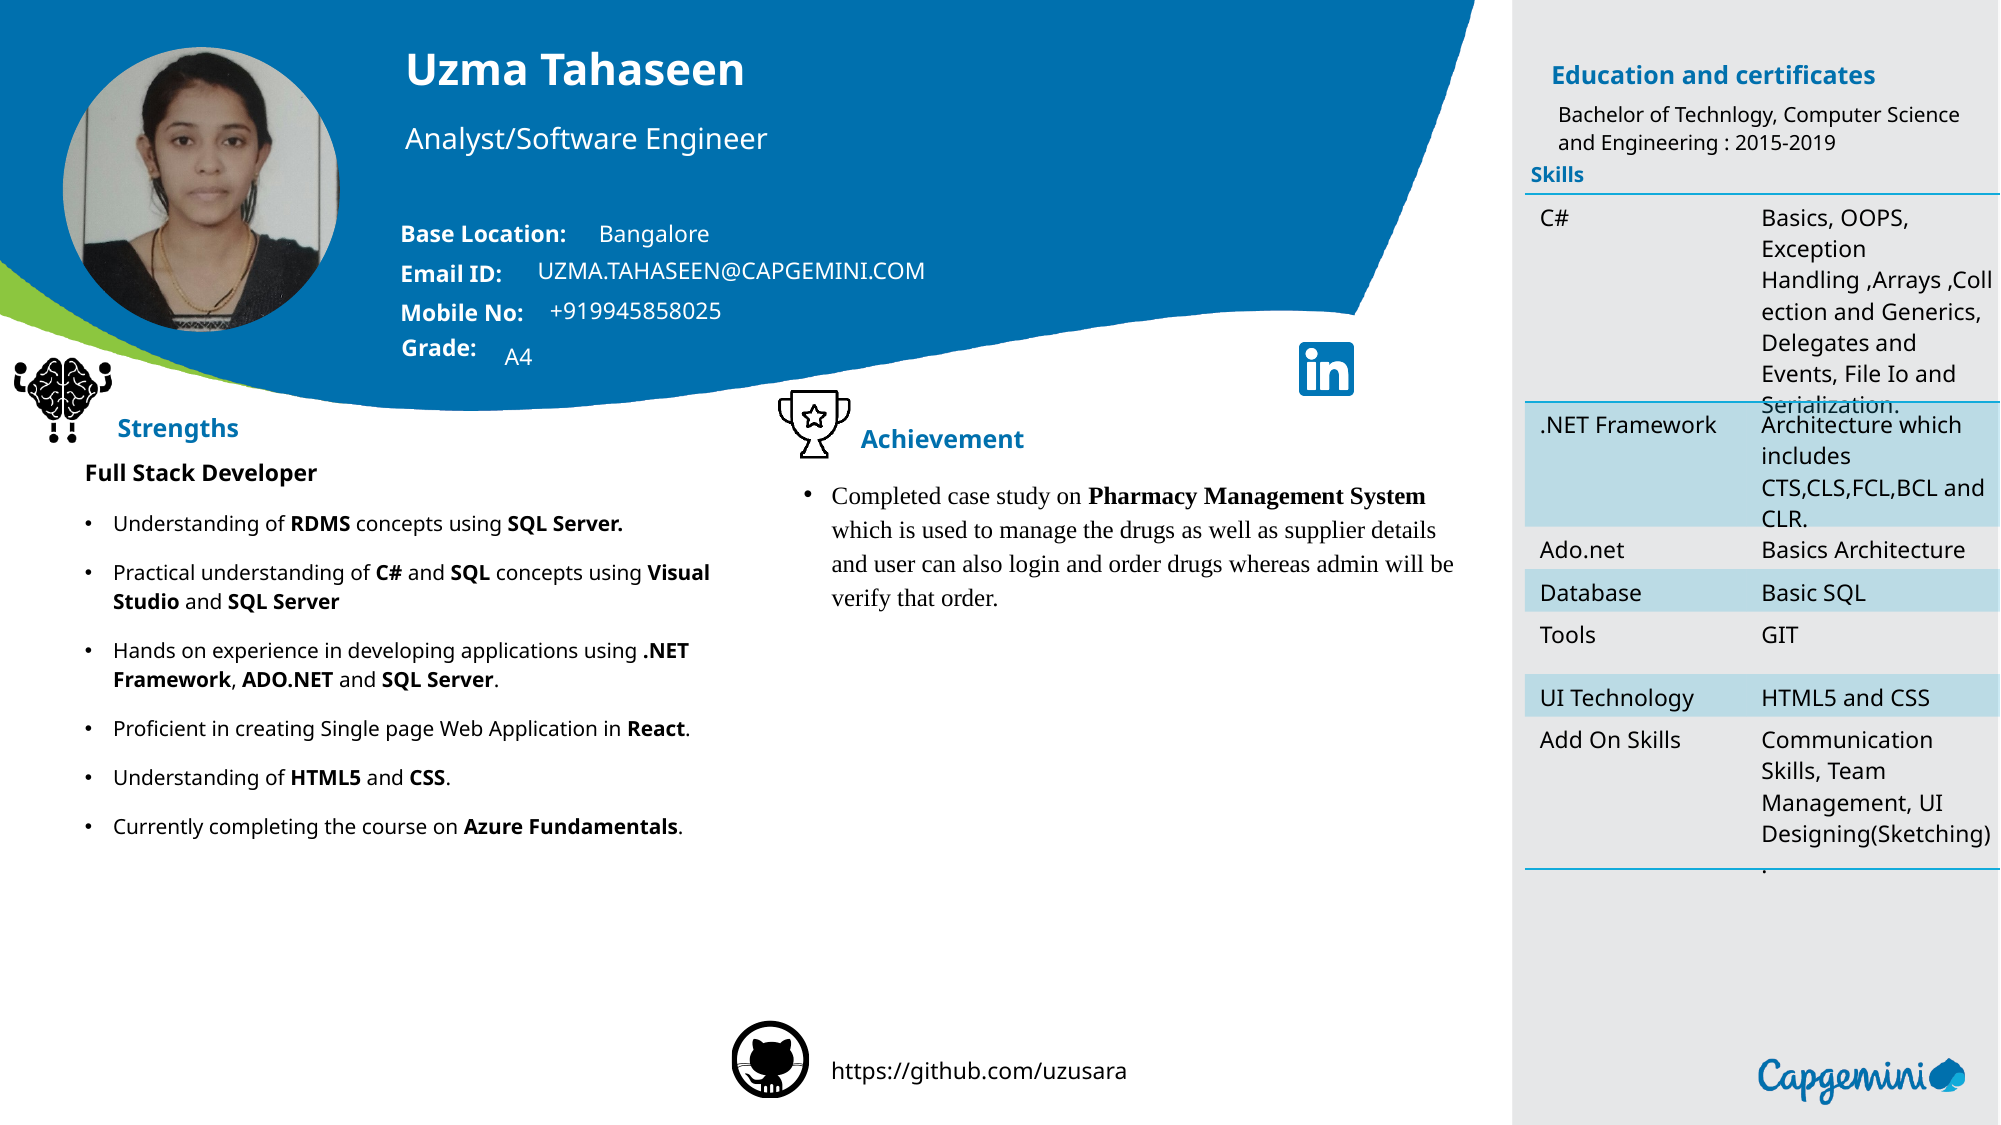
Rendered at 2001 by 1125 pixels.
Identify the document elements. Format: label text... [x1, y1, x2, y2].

table_cell Add On Skills [1525, 717, 1747, 868]
table_cell Ado.net [1525, 527, 1747, 569]
table_cell Tools [1525, 612, 1747, 674]
table_cell GIT [1747, 612, 2000, 674]
table_header C# [1525, 195, 1747, 401]
list Uzma Tahaseen [404, 47, 1426, 98]
text_box Bachelor of Technlogy, Computer Science and Engineering : 2015-2019 [1543, 90, 1975, 163]
table_cell Communication Skills, Team Management, UI Designing(Sketching). [1747, 717, 2000, 868]
list Completed case study on Pharmacy Management System which is used to manage the drugs as well as supplier details and user can also login and order drugs whereas admin will be verify that order. [803, 475, 1462, 834]
list Full Stack Developer Understanding of RDMS concepts using SQL Server. Practical understanding of C# and SQL concepts using Visual Studio and SQL Server Hands on experience in developing applications using .NET Framework, ADO.NET and SQL Server. Proficient in creating Single page Web Application in React. Understanding of HTML5 and CSS. Currently completing the course on Azure Fundamentals. [85, 454, 738, 1094]
table_cell Basic SQL [1747, 569, 2000, 612]
text_box https://github.com/uzusara [816, 1049, 1376, 1092]
table_cell HTML5 and CSS [1747, 674, 2000, 717]
list Bangalore [598, 222, 989, 256]
table_cell UI Technology [1525, 674, 1747, 717]
text_box A4 [504, 324, 896, 397]
table_cell .NET Framework [1525, 403, 1747, 527]
list Analyst/Software Engineer [404, 109, 1399, 162]
table_cell Database [1525, 569, 1747, 612]
text_box Skills [1516, 154, 1670, 194]
picture [0, 0, 1998, 1125]
table_cell Architecture which includes CTS,CLS,FCL,BCL and CLR. [1747, 403, 2000, 527]
list +919945858025 [549, 299, 941, 355]
list UZMA.TAHASEEN@CAPGEMINI.COM [537, 260, 975, 294]
table_header Basics, OOPS, Exception Handling ,Arrays ,Collection and Generics, Delegates and Events, File Io and Serialization. [1747, 195, 2000, 401]
table_cell Basics Architecture [1747, 527, 2000, 569]
